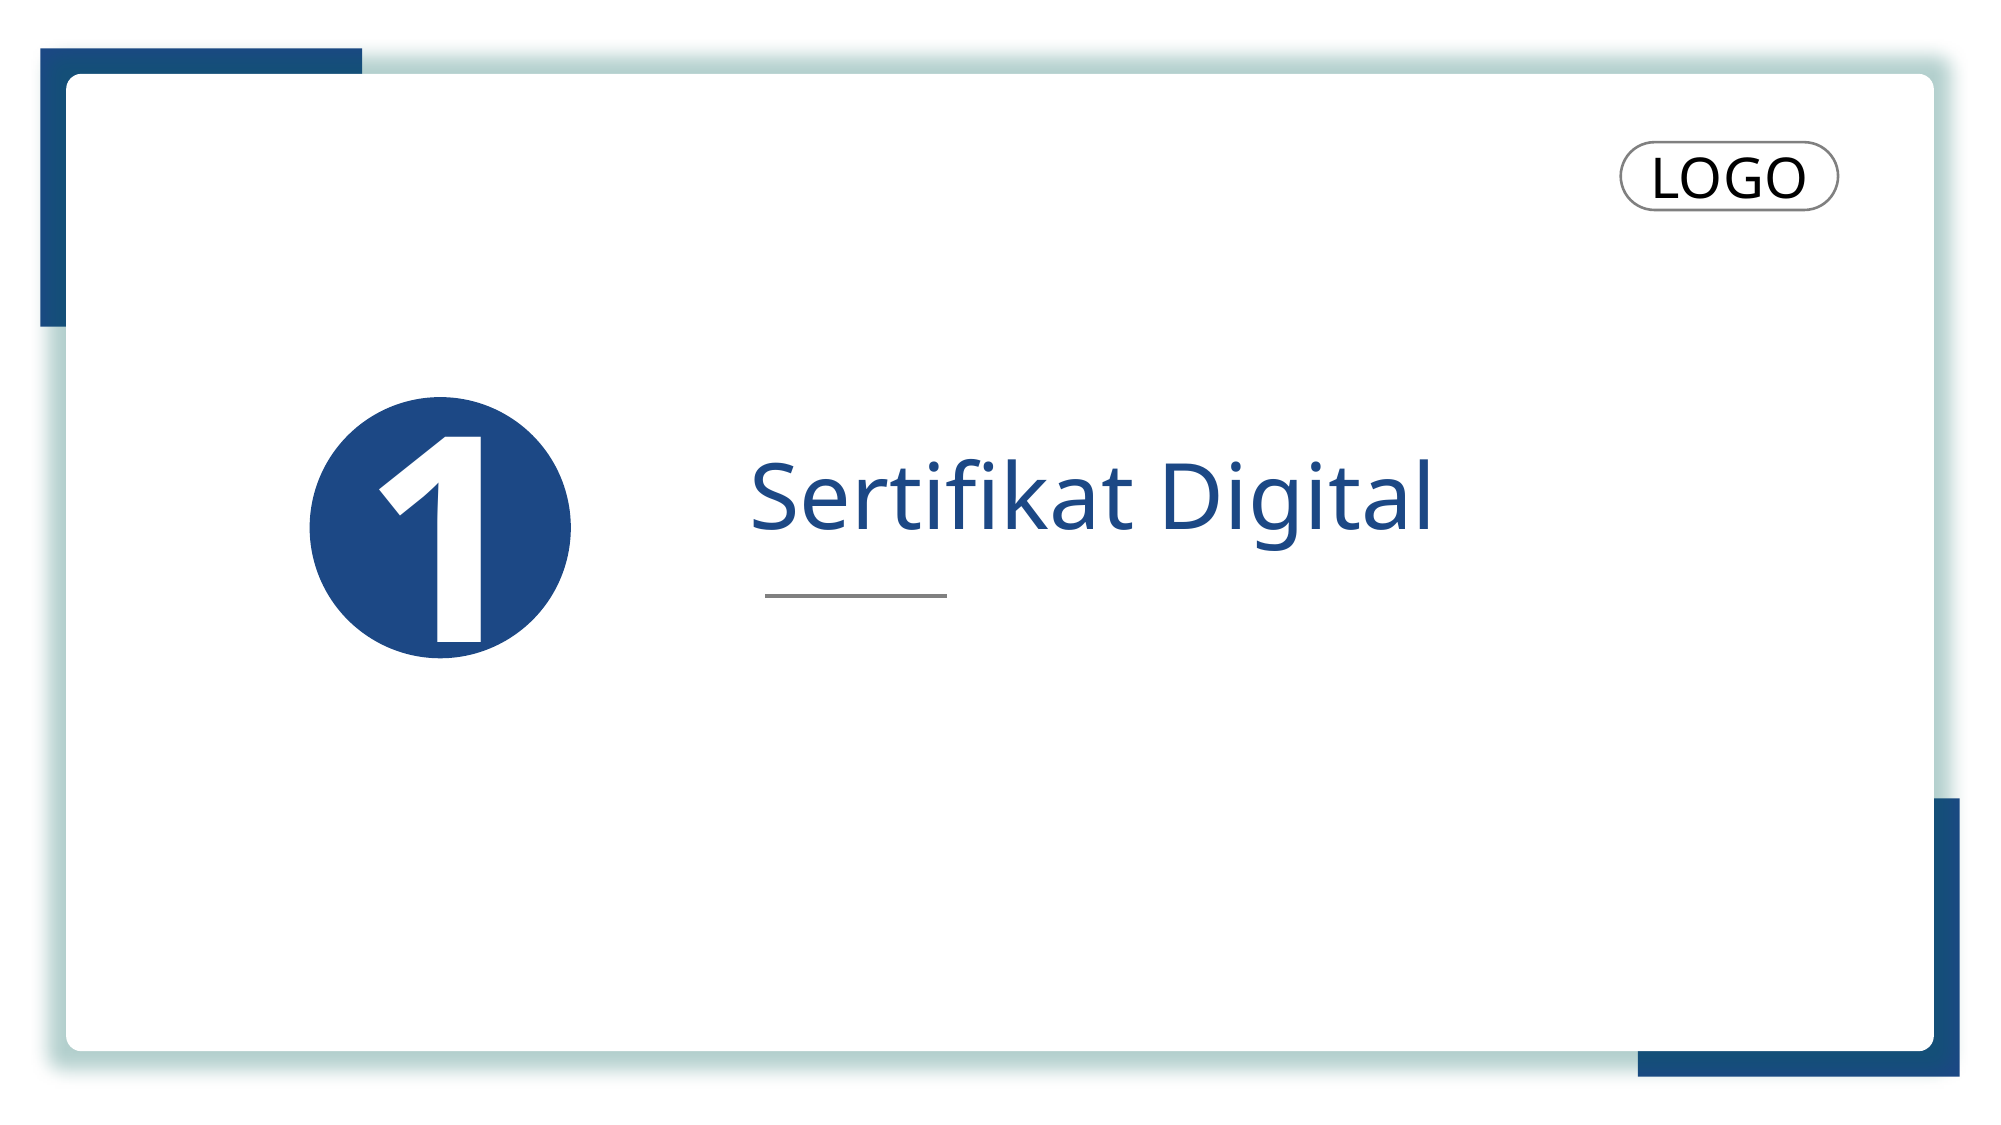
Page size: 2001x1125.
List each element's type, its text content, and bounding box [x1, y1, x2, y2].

text_box [1945, 1063, 1961, 1078]
text_box 1 [308, 396, 572, 660]
text_box LOGO [1619, 141, 1840, 212]
text_box [65, 72, 1935, 1053]
text_box [39, 47, 56, 64]
text_box Sertifikat Digital [734, 430, 1846, 556]
